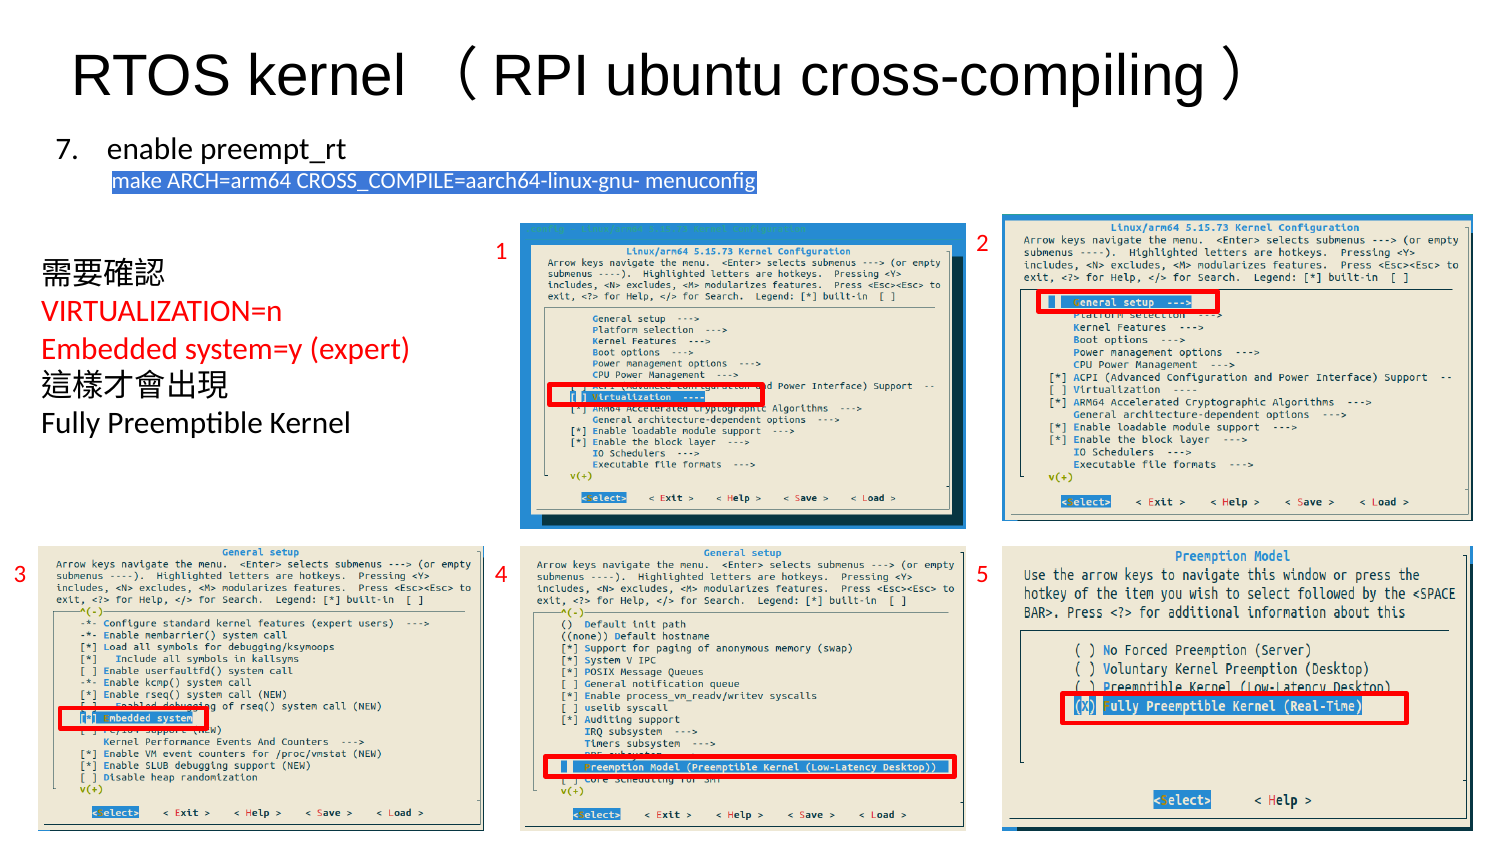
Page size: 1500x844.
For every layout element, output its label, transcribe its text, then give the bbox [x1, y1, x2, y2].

text_box 7. enable preempt_rt make ARCH=arm64 CROSS_COMPILE=aarch64-linux-gnu- menuconfig [44, 116, 1330, 204]
picture [38, 546, 484, 832]
picture [1001, 546, 1473, 832]
text_box 3 [2, 546, 36, 599]
text_box 1 [483, 223, 518, 276]
picture [520, 546, 966, 832]
text_box 4 [485, 546, 518, 599]
title RTOS kernel（RPI ubuntu cross-compiling） [60, 21, 1354, 133]
text_box 需要確認 VIRTUALIZATION=n Embedded system=y (expert) 這樣才會出現 Fully Preemptible Kernel [29, 241, 448, 452]
picture [1001, 214, 1473, 521]
picture [520, 223, 966, 529]
text_box 2 [965, 215, 999, 268]
text_box 5 [967, 546, 999, 599]
